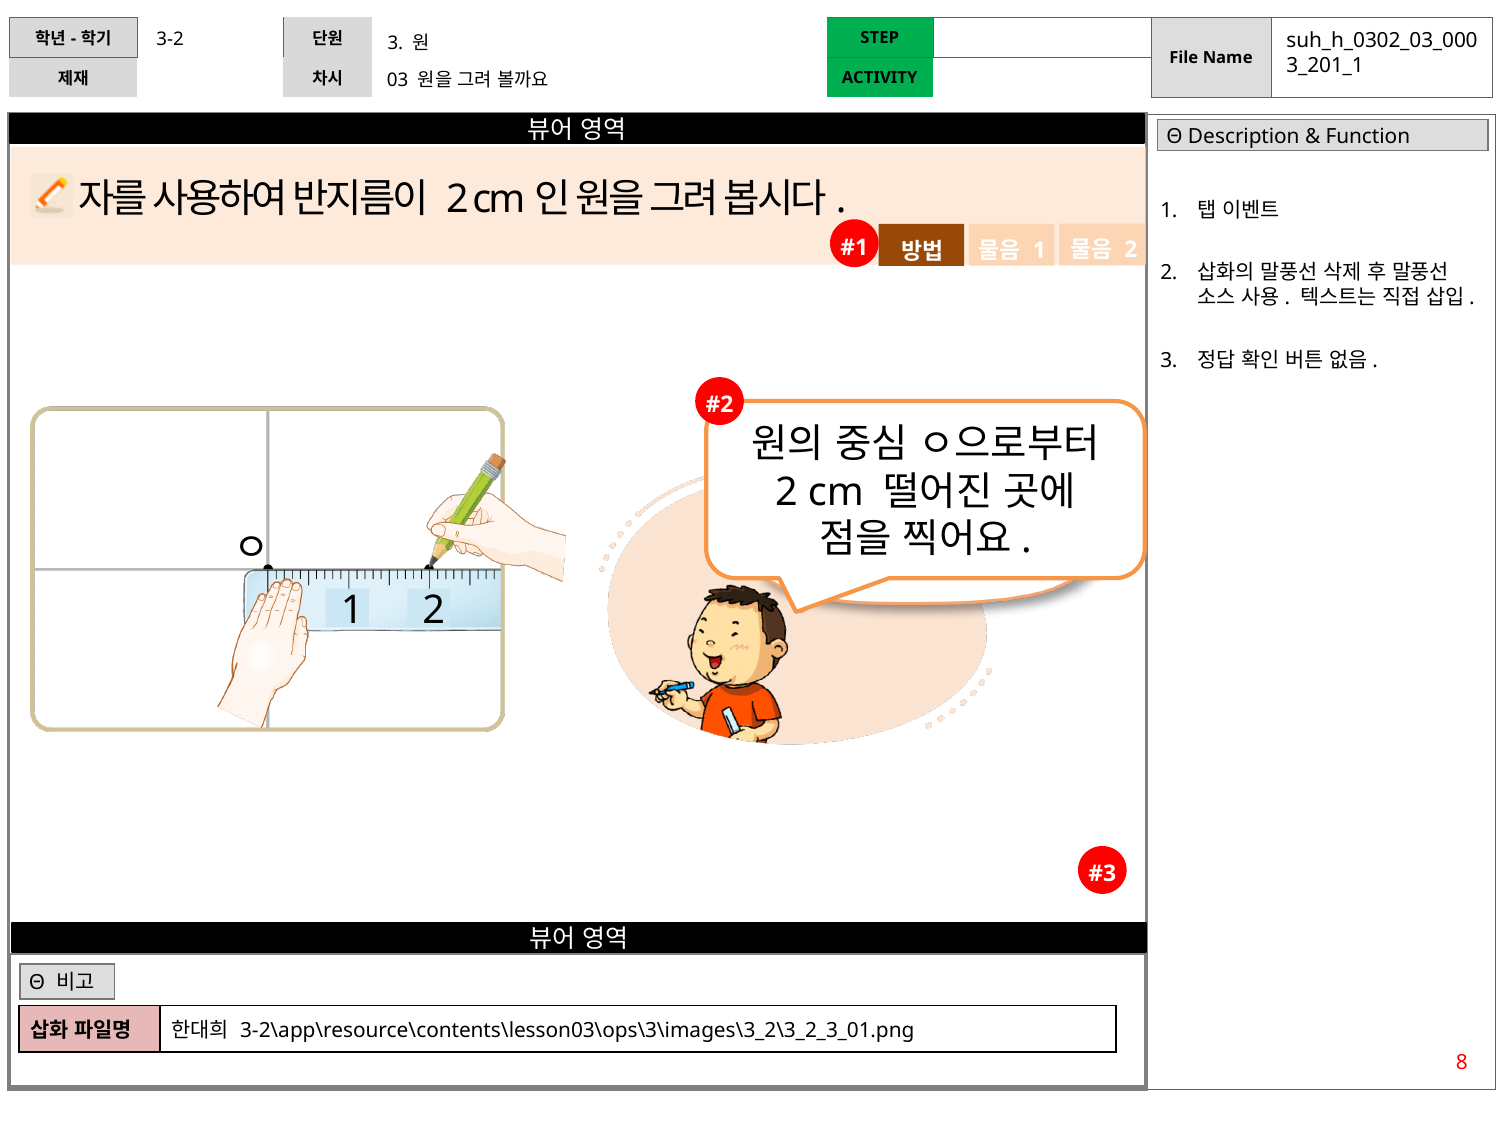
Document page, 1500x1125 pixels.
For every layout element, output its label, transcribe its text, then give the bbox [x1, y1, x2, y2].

text_box 03 원을 그려 볼까요 [372, 60, 821, 96]
text_box [9, 145, 1148, 267]
table_header 삽화 파일명 [20, 1006, 159, 1051]
table_header 한대희 3-2\app\resource\contents\lesson03\ops\3\images\3_2\3_2_3_01.png [161, 1006, 1115, 1051]
text_box suh_h_0302_03_0003_201_1 [1271, 18, 1500, 84]
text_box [867, 213, 1165, 268]
text_box 3. 원 [372, 23, 828, 48]
text_box #2 [693, 375, 746, 403]
text_box #3 [1075, 843, 1129, 897]
text_box 자를 사용하여 반지름이 2 cm인 원을 그려 봅시다. [63, 165, 1145, 228]
text_box 원의 중심 ㅇ으로부터 2 cm 떨어진 곳에 점을 찍어요. [746, 398, 1147, 577]
table_header Θ Description & Function [1158, 120, 1487, 150]
picture [29, 404, 1127, 752]
text_box 3-2 [141, 18, 284, 55]
picture [31, 173, 73, 218]
text_box 탭 이벤트 삽화의 말풍선 삭제 후 말풍선 소스 사용. 텍스트는 직접 삽입. 정답 확인 버튼 없음. [1145, 157, 1500, 379]
text_box #1 [827, 217, 862, 270]
